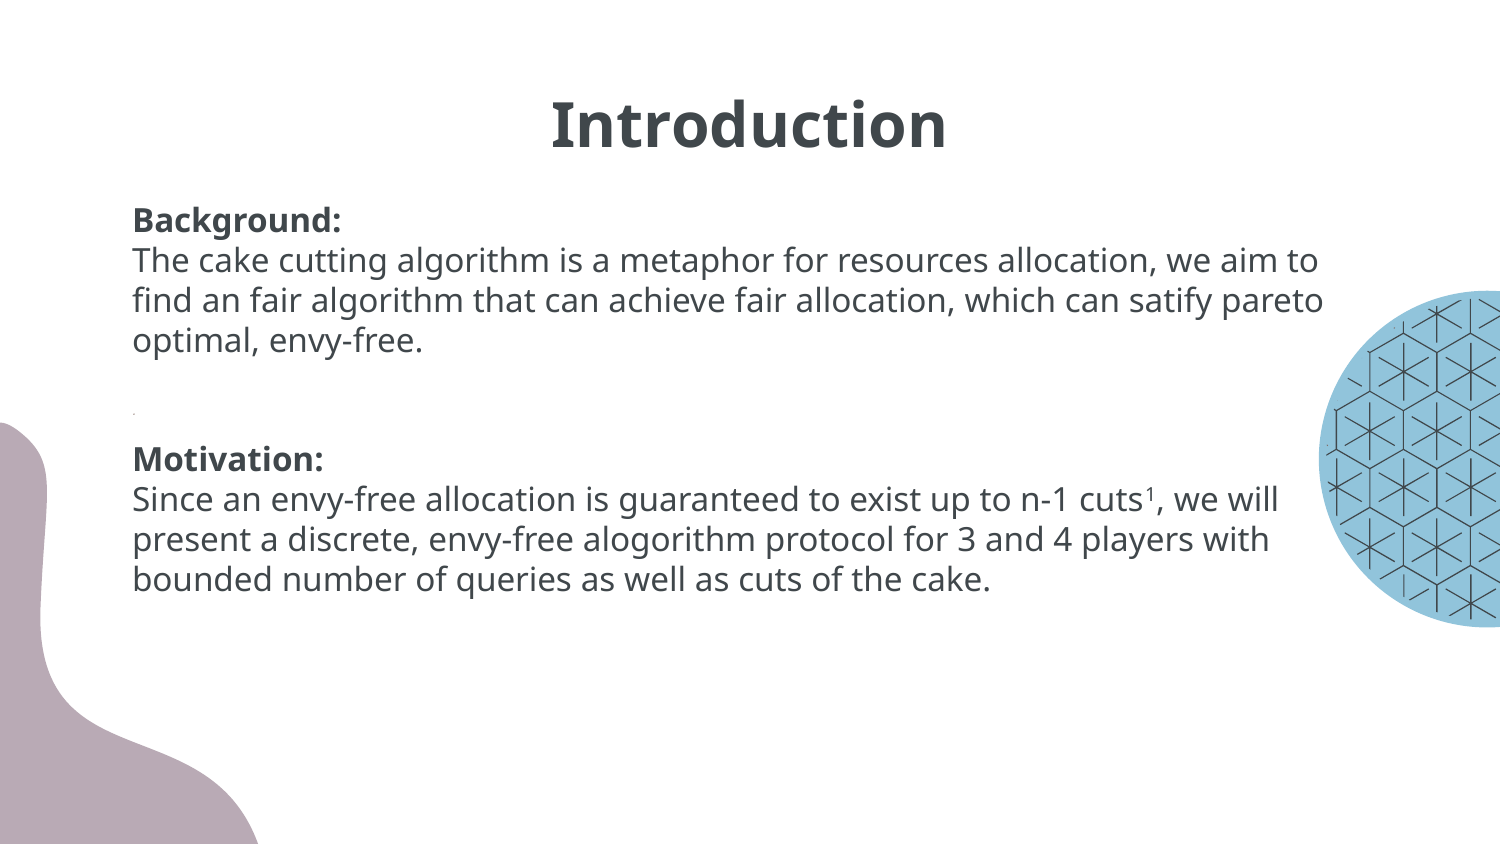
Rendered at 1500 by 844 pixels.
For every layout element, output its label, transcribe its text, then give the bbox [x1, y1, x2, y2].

title Introduction [116, 85, 1383, 175]
list Background: The cake cutting algorithm is a metaphor for resources allocation, we aim to find an fair algorithm that can achieve fair allocation, which can satify pareto optimal, envy-free. Motivation: Since an envy-free allocation is guaranteed to exist up to n-1 cuts1, we will present a discrete, envy-free alogorithm protocol for 3 and 4 players with bounded number of queries as well as cuts of the cake. [116, 184, 1383, 772]
